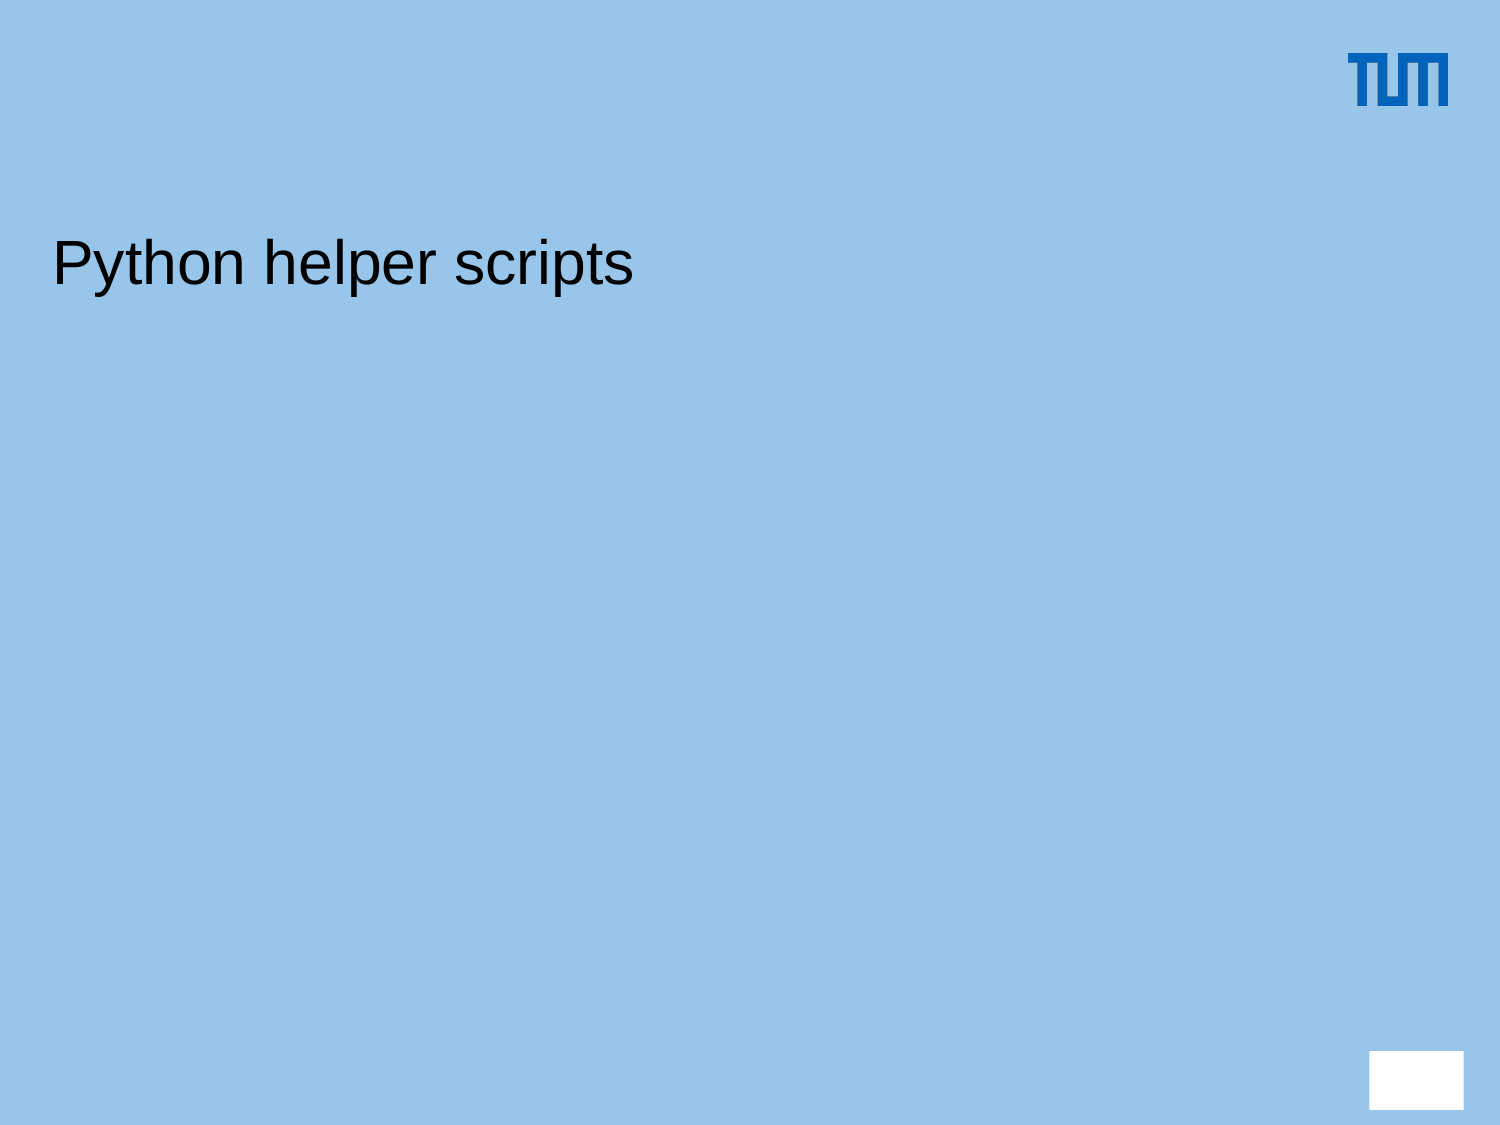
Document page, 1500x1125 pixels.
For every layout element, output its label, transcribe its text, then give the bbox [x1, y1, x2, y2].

picture [1348, 53, 1448, 106]
title Python helper scripts [52, 217, 1449, 290]
